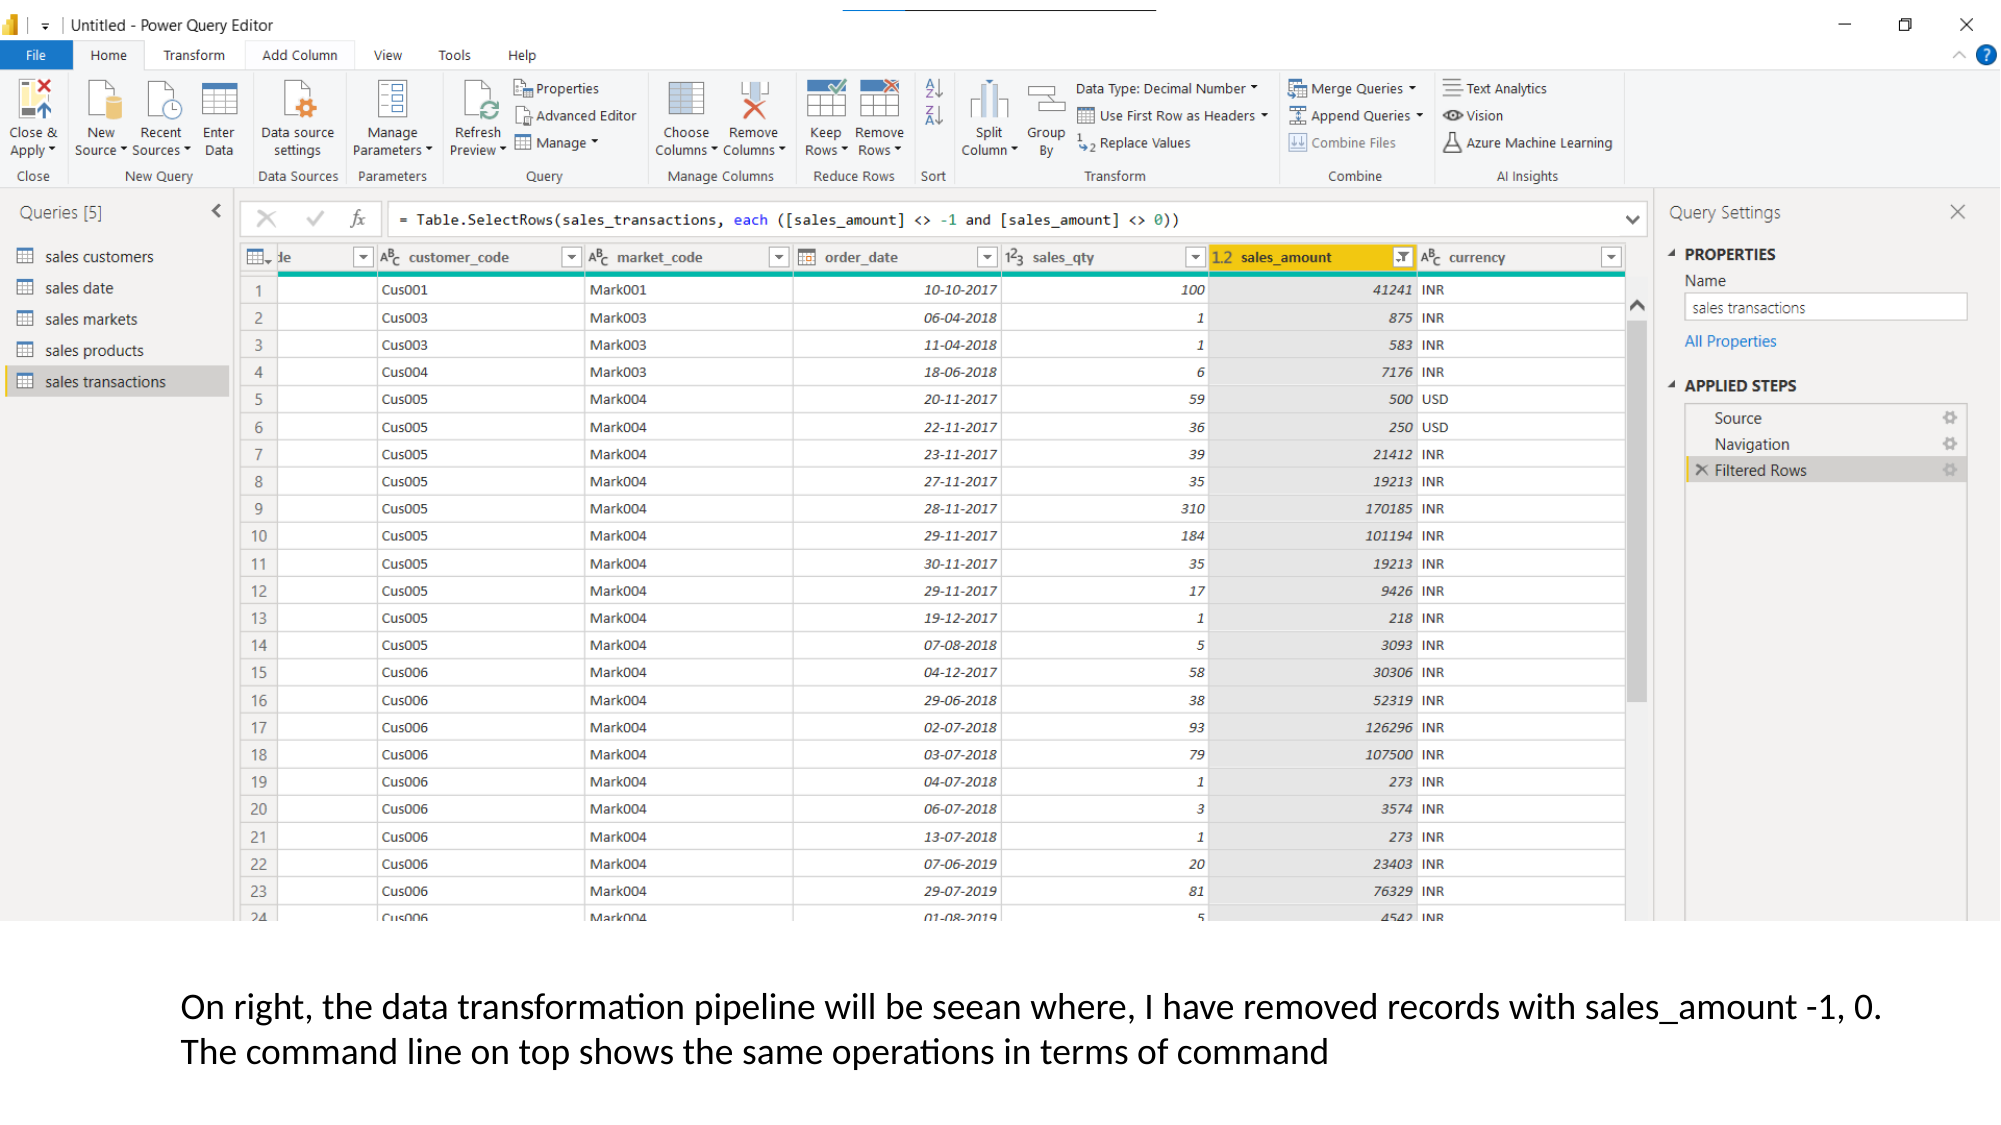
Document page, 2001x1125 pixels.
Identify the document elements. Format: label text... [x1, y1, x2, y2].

picture [0, 10, 2000, 921]
text_box On right, the data transformation pipeline will be seean where, I have removed records with sales_amount -1, 0. The command line on top shows the same operations in terms of command [165, 974, 1900, 1125]
